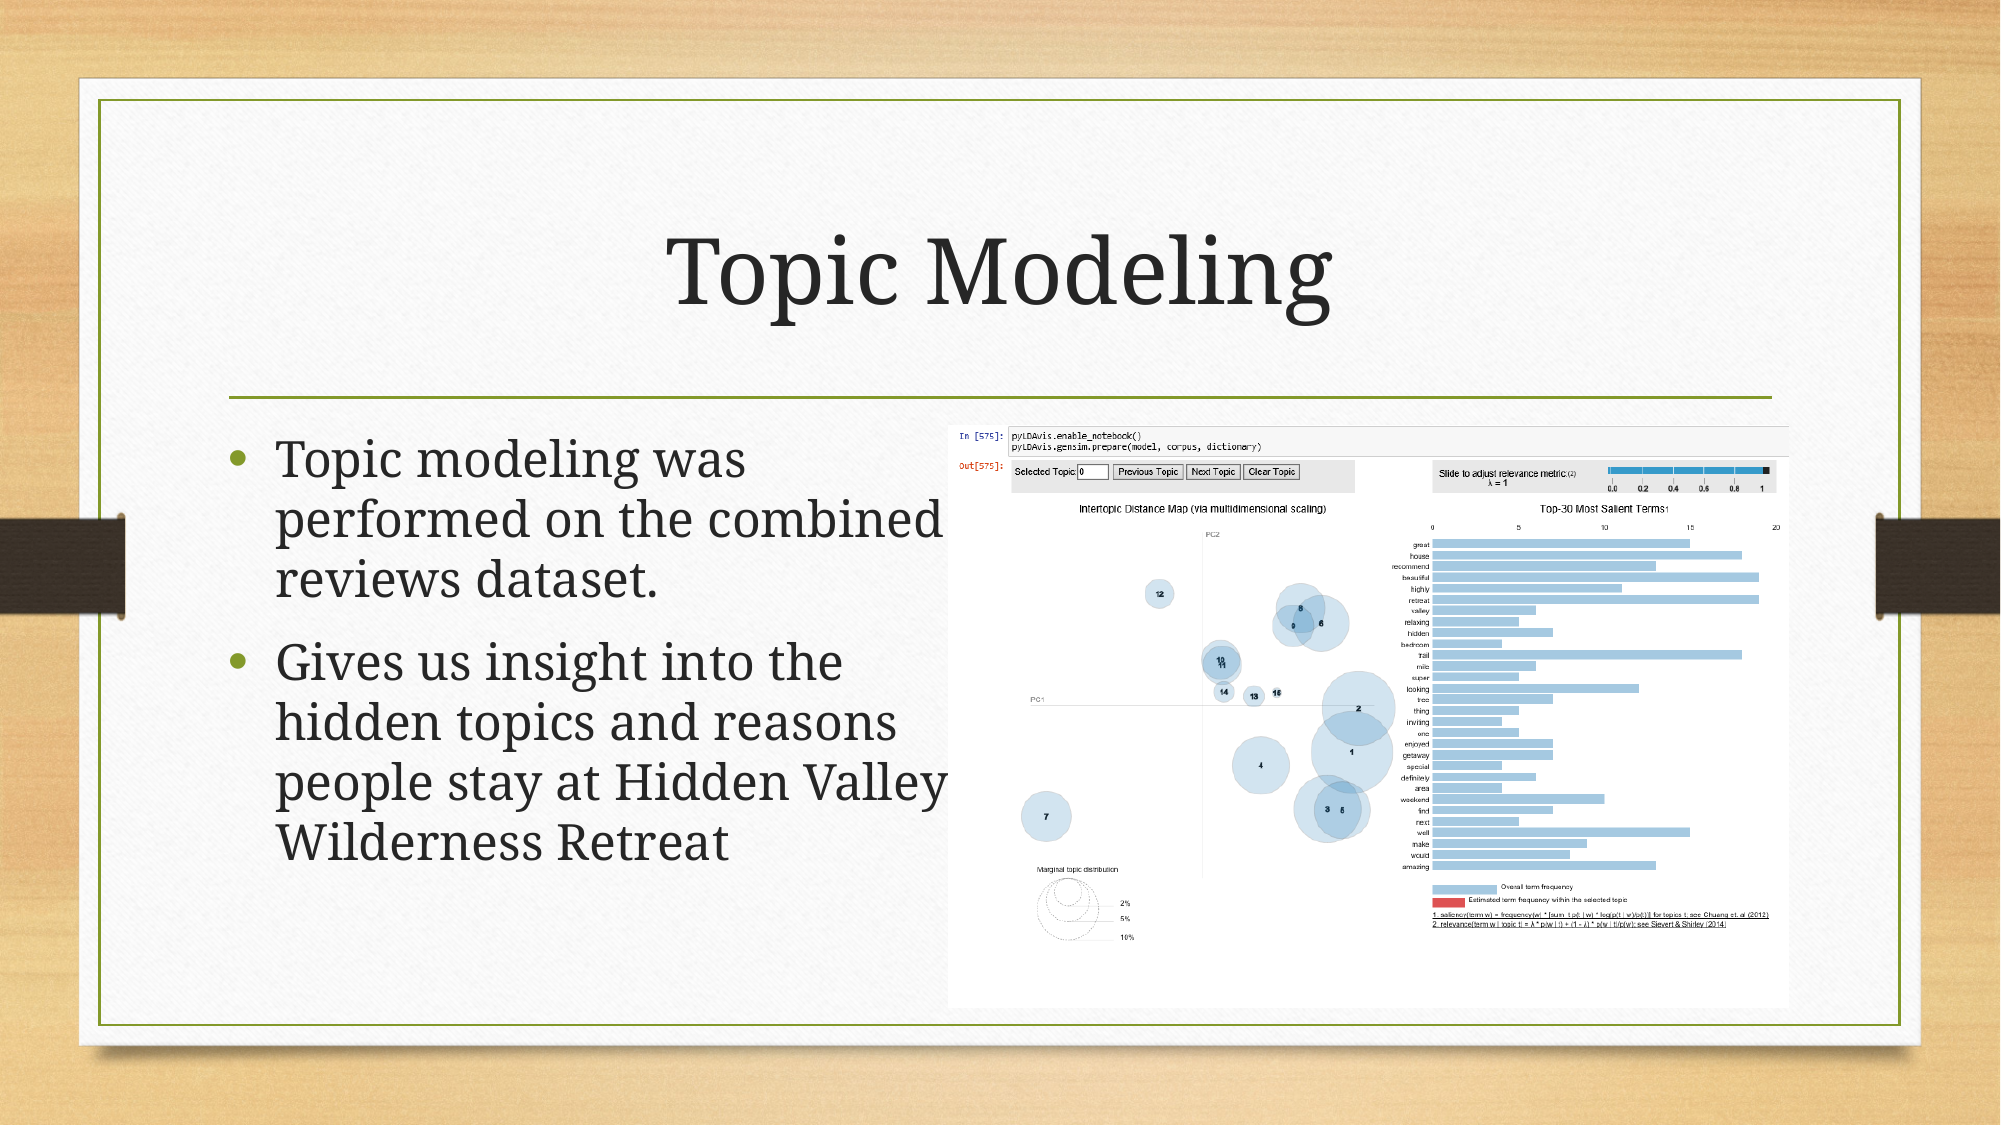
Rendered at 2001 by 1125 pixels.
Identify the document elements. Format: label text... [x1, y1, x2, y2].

picture [0, 0, 2001, 1125]
title Topic Modeling [212, 161, 1788, 375]
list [948, 424, 1789, 1009]
list Topic modeling was performed on the combined reviews dataset. Gives us insight into the hidden topics and reasons people stay at Hidden Valley Wilderness Retreat [213, 420, 987, 963]
